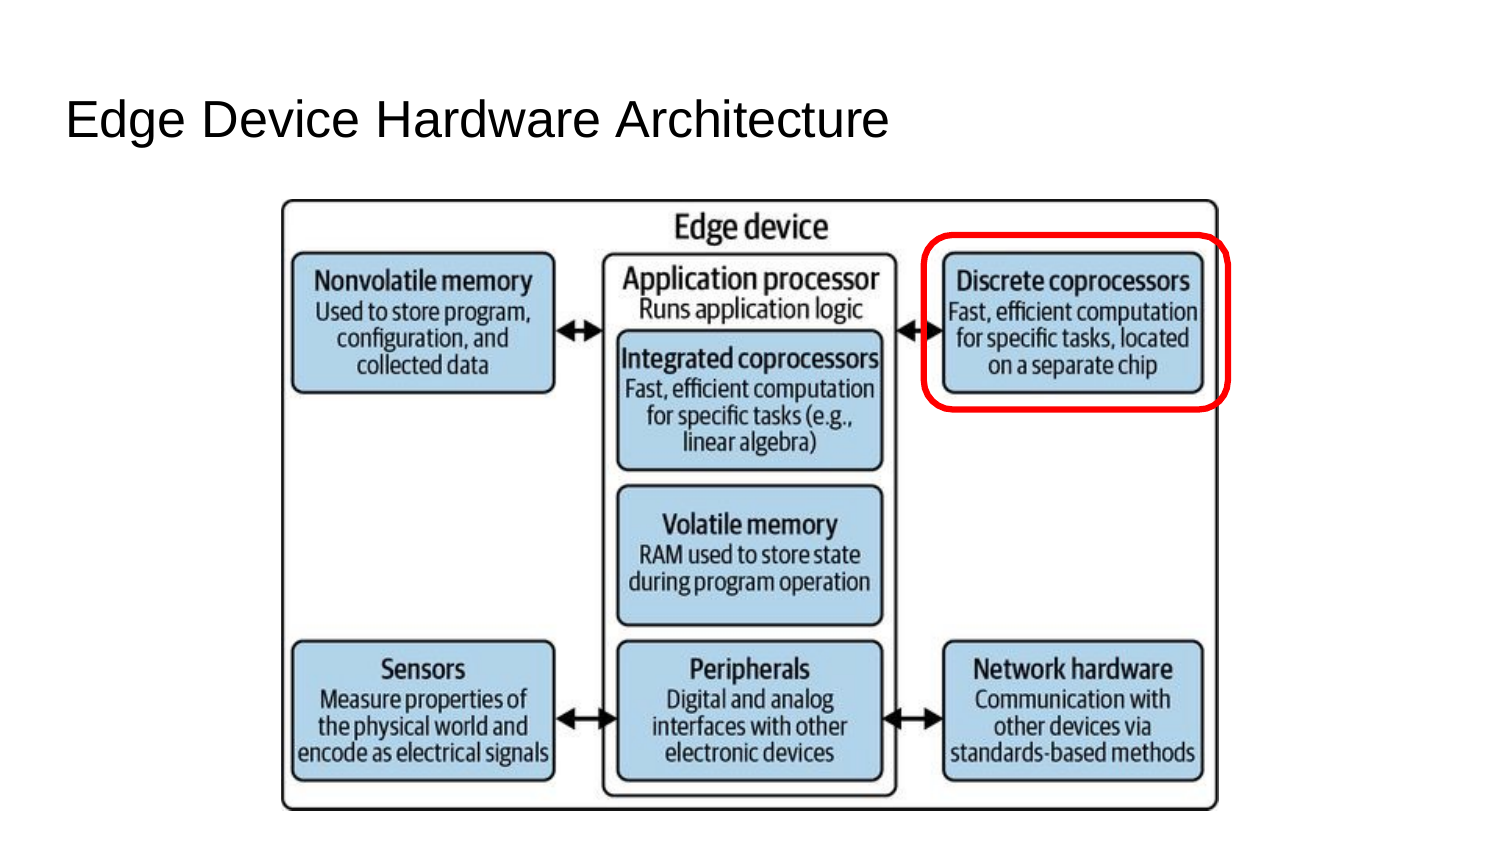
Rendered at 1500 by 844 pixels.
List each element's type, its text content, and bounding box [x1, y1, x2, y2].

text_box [281, 198, 1232, 811]
title Edge Device Hardware Architecture [63, 82, 899, 227]
